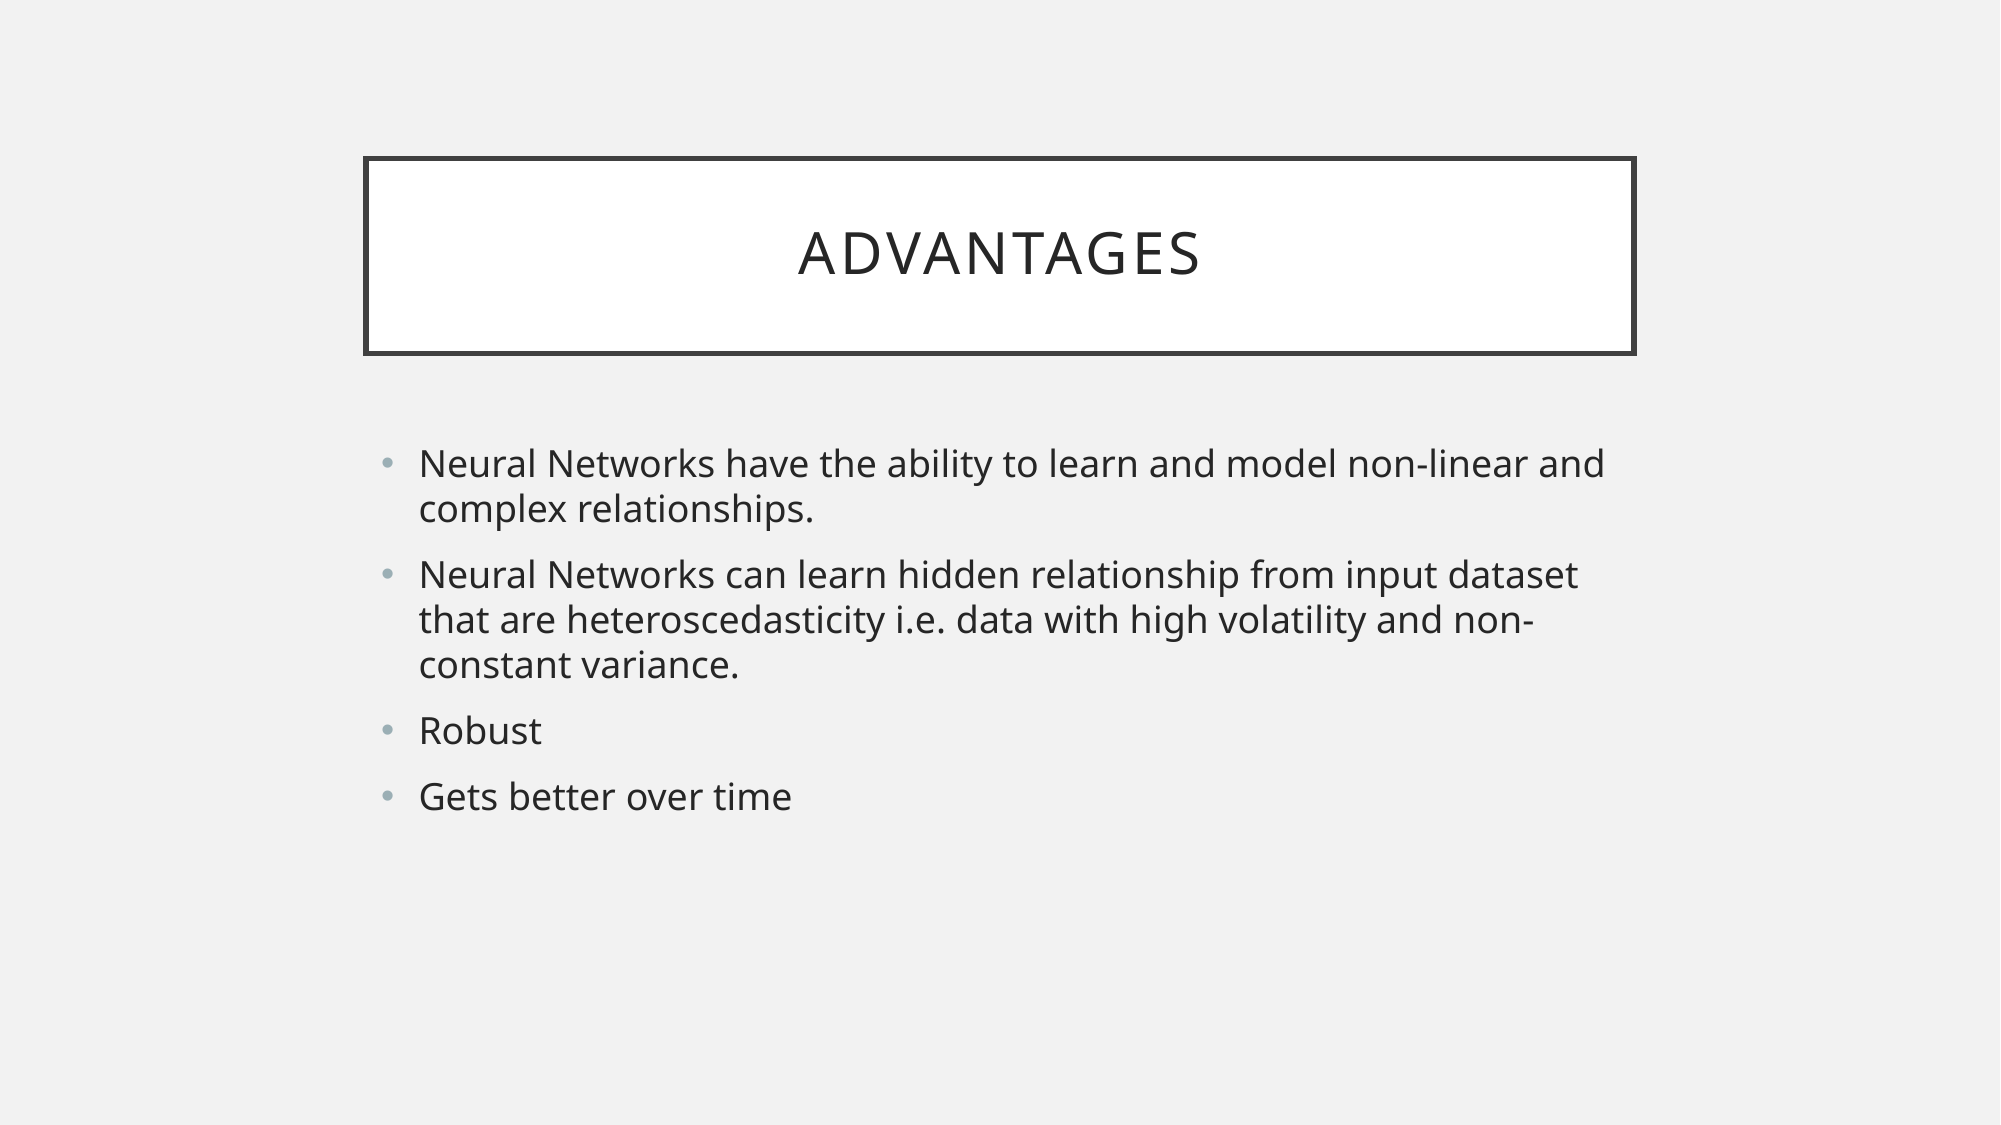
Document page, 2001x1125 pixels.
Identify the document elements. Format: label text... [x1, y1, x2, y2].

list Neural Networks have the ability to learn and model non-linear and complex relationships. Neural Networks can learn hidden relationship from input dataset that are heteroscedasticity i.e. data with high volatility and non-constant variance. Robust Gets better over time [366, 432, 1634, 942]
title advantages [363, 156, 1637, 356]
